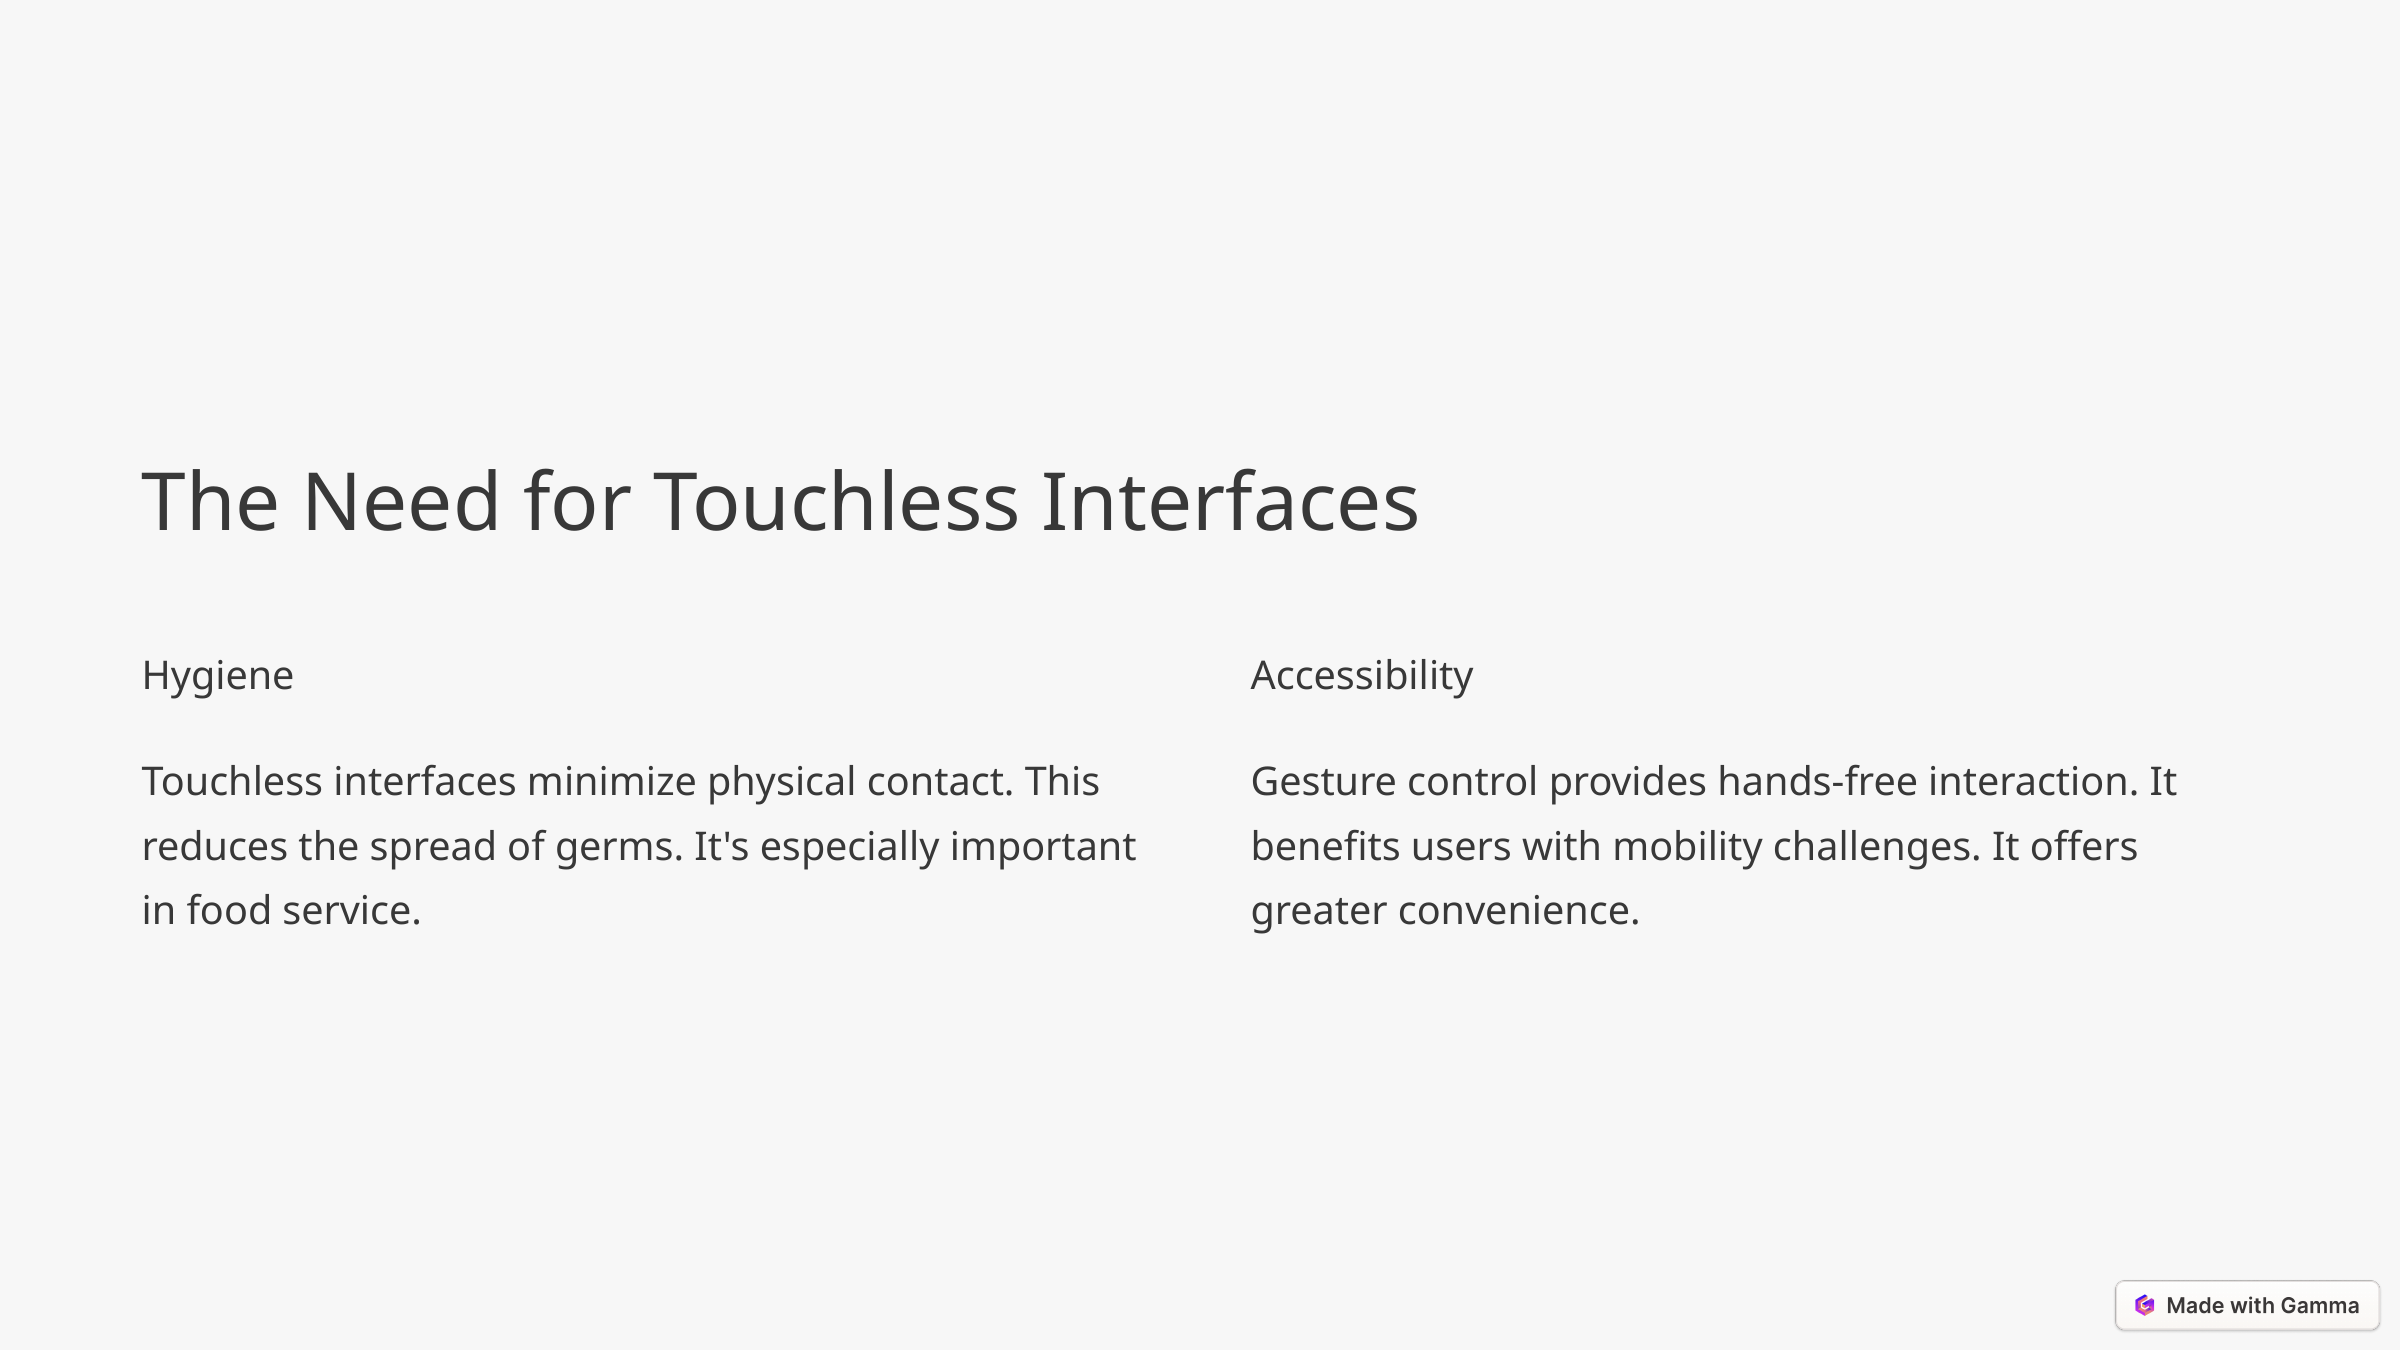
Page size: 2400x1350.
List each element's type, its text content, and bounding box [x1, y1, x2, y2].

text_box Accessibility [1250, 647, 1656, 699]
text_box Touchless interfaces minimize physical contact. This reduces the spread of germs. It's especially important in food service. [141, 738, 1151, 869]
picture [2106, 1271, 2389, 1339]
text_box Hygiene [141, 647, 547, 699]
text_box Gesture control provides hands-free interaction. It benefits users with mobility challenges. It offers greater convenience. [1250, 738, 2260, 869]
text_box The Need for Touchless Interfaces [141, 445, 1140, 547]
